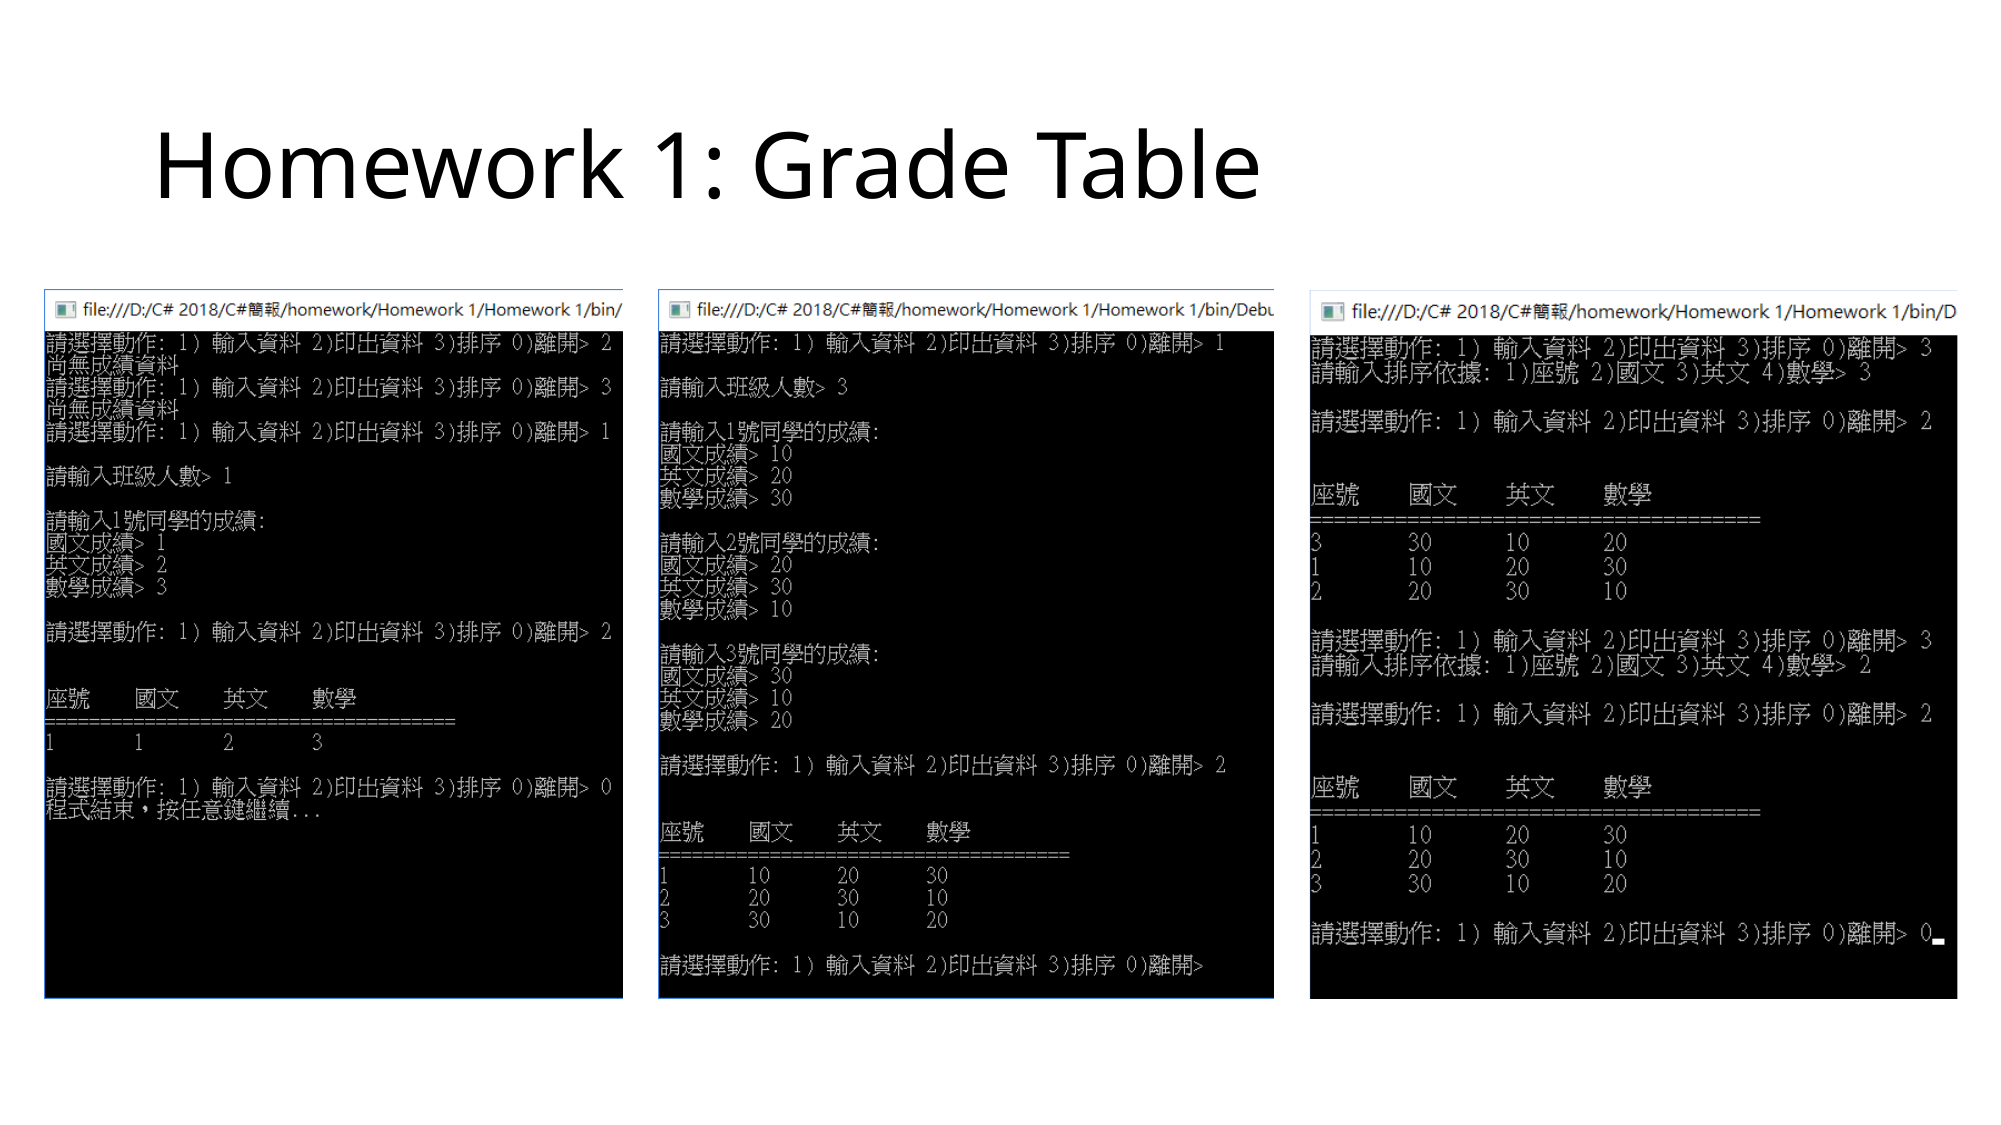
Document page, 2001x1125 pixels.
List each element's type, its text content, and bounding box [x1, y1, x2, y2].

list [658, 289, 1274, 999]
picture [44, 289, 623, 999]
picture [1309, 289, 1958, 999]
title Homework 1: Grade Table [137, 59, 1863, 278]
